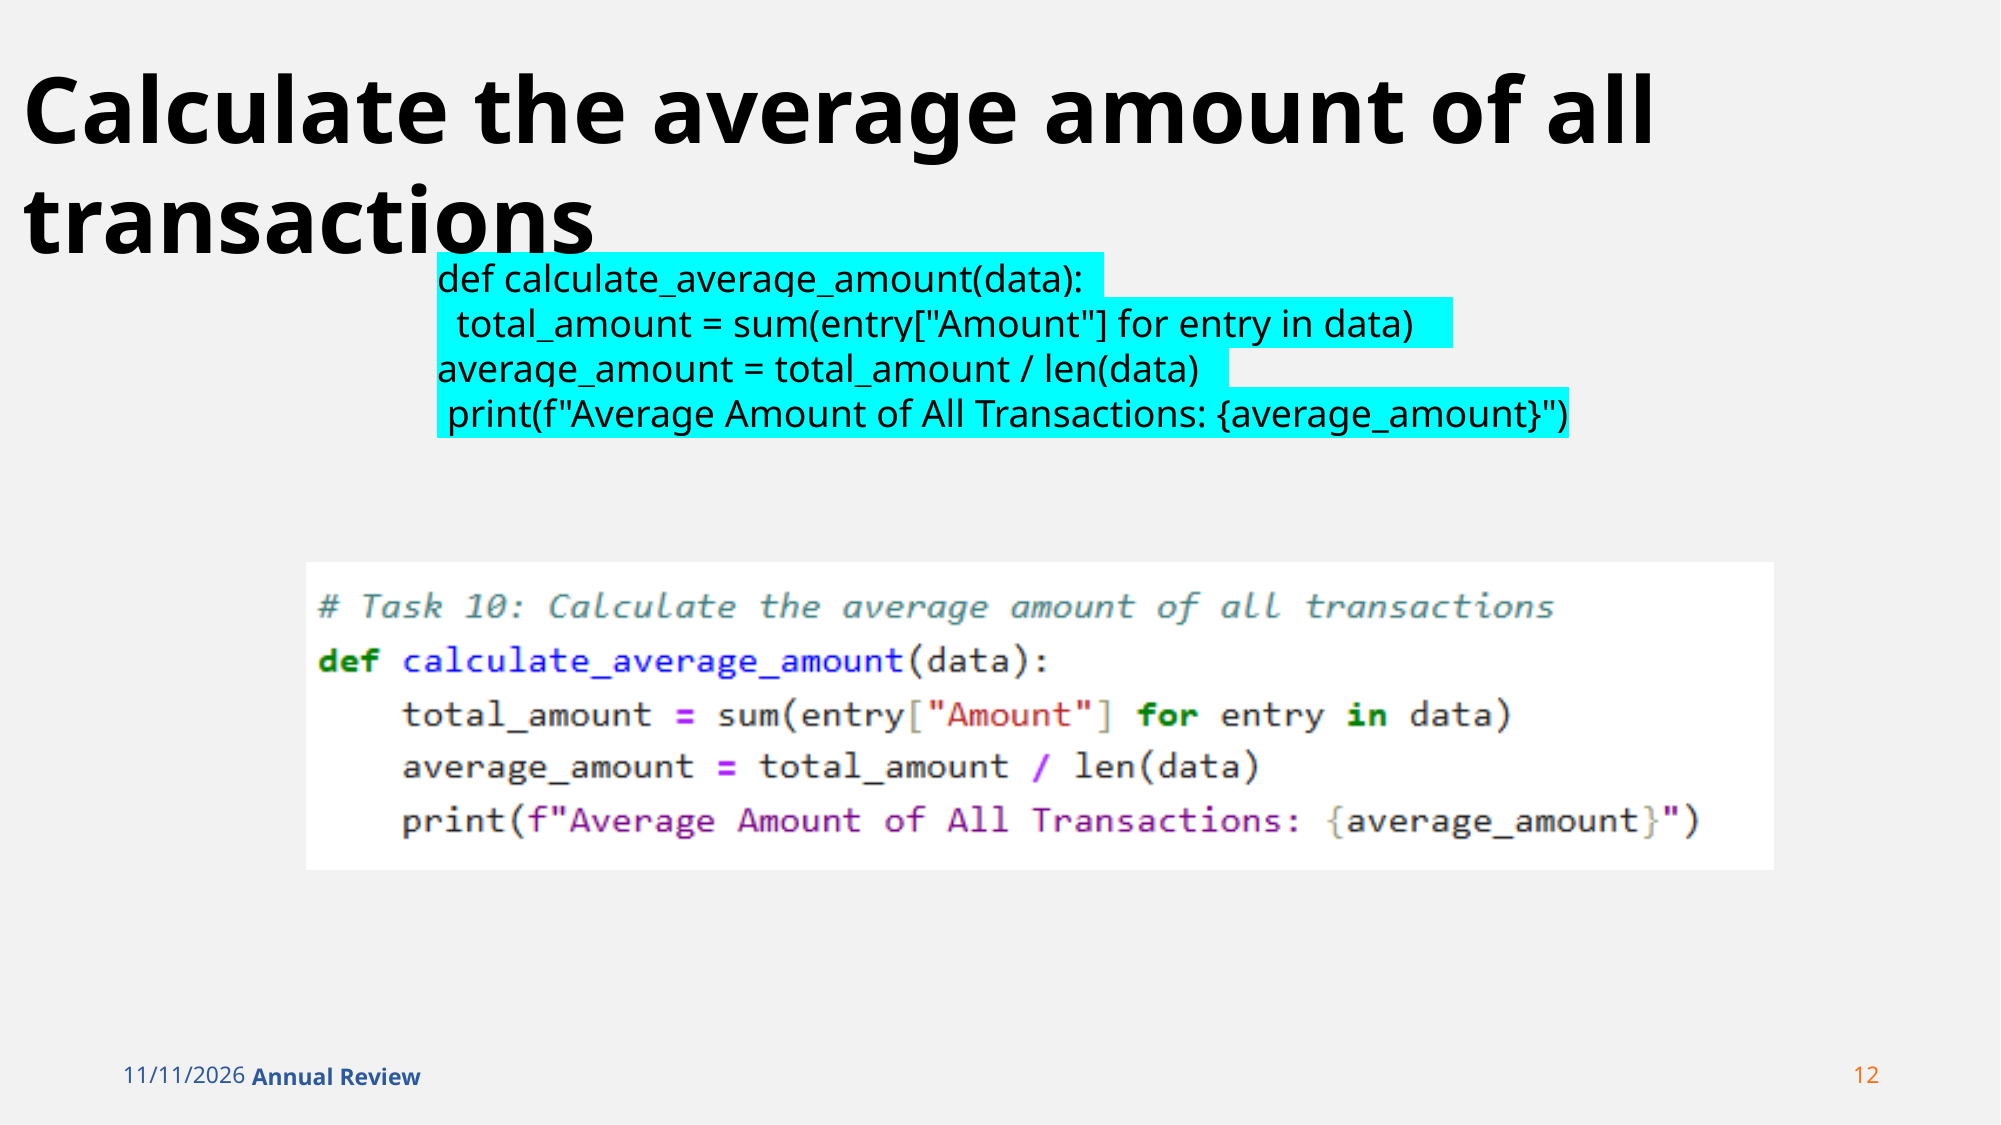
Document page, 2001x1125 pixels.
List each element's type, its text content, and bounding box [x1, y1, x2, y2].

text_box Calculate the average amount of all transactions [7, 44, 1993, 280]
text_box def calculate_average_amount(data): total_amount = sum(entry["Amount"] for entry in data) average_amount = total_amount / len(data) print(f"Average Amount of All Transactions: {average_amount}") [422, 280, 1678, 442]
picture [306, 562, 1774, 870]
